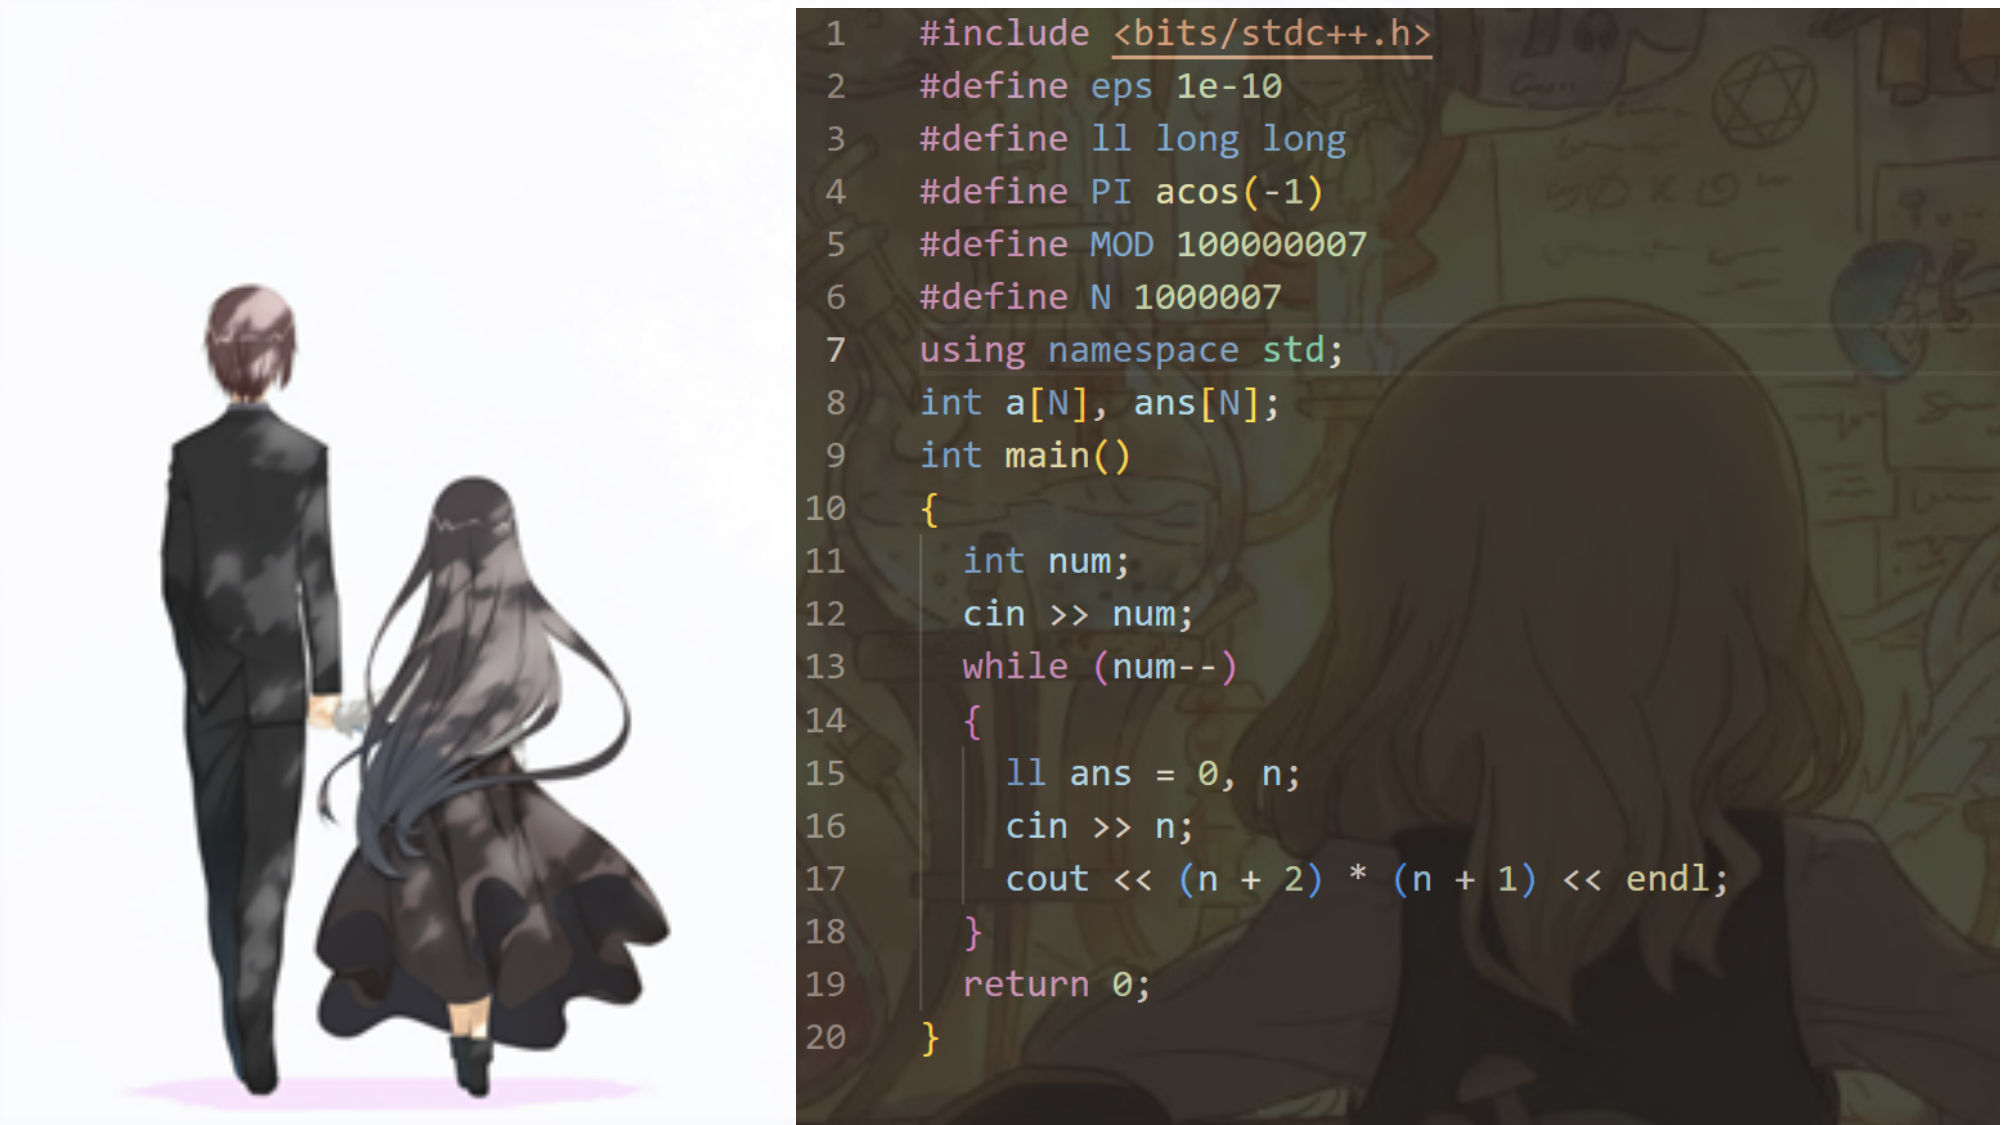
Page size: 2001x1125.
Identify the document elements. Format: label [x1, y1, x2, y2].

picture [0, 0, 2001, 1125]
list [796, 8, 2000, 1125]
